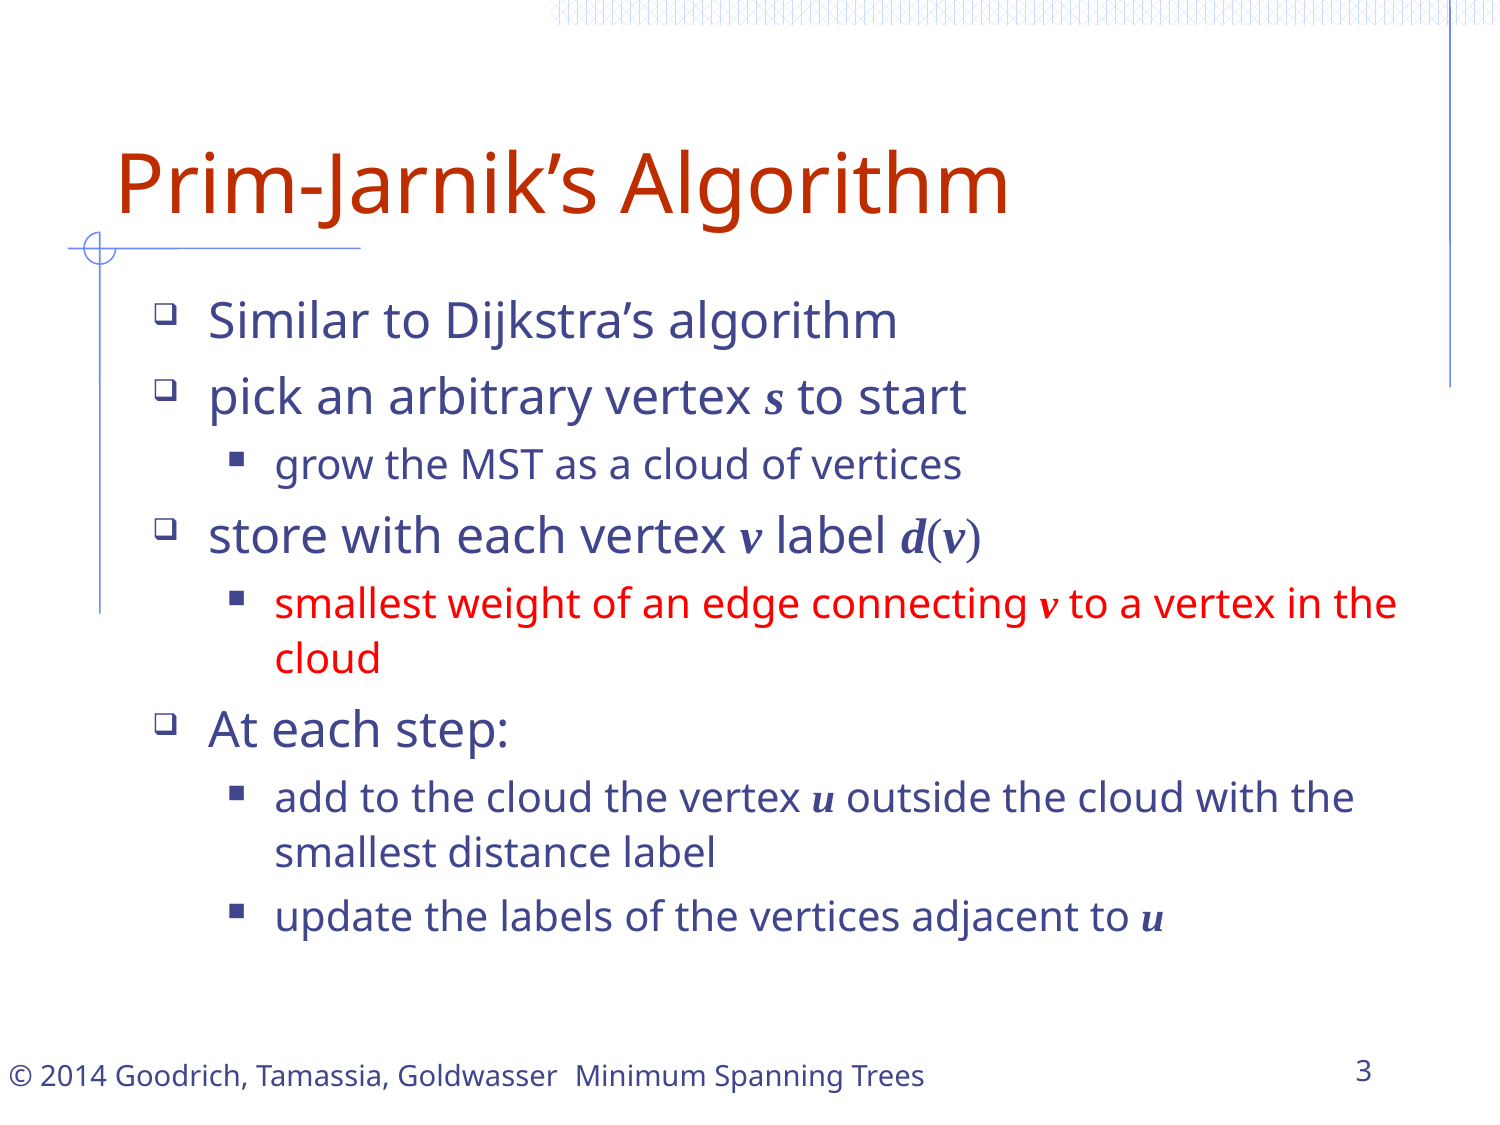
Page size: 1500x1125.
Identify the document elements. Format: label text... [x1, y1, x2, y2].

list Similar to Dijkstra’s algorithm pick an arbitrary vertex s to start grow the MST as a cloud of vertices store with each vertex v label d(v) smallest weight of an edge connecting v to a vertex in the cloud At each step: add to the cloud the vertex u outside the cloud with the smallest distance label update the labels of the vertices adjacent to u [137, 275, 1425, 1025]
footer Minimum Spanning Trees [512, 1025, 988, 1101]
title Prim-Jarnik’s Algorithm [99, 50, 1450, 238]
slide_number 3 [1074, 1025, 1388, 1101]
